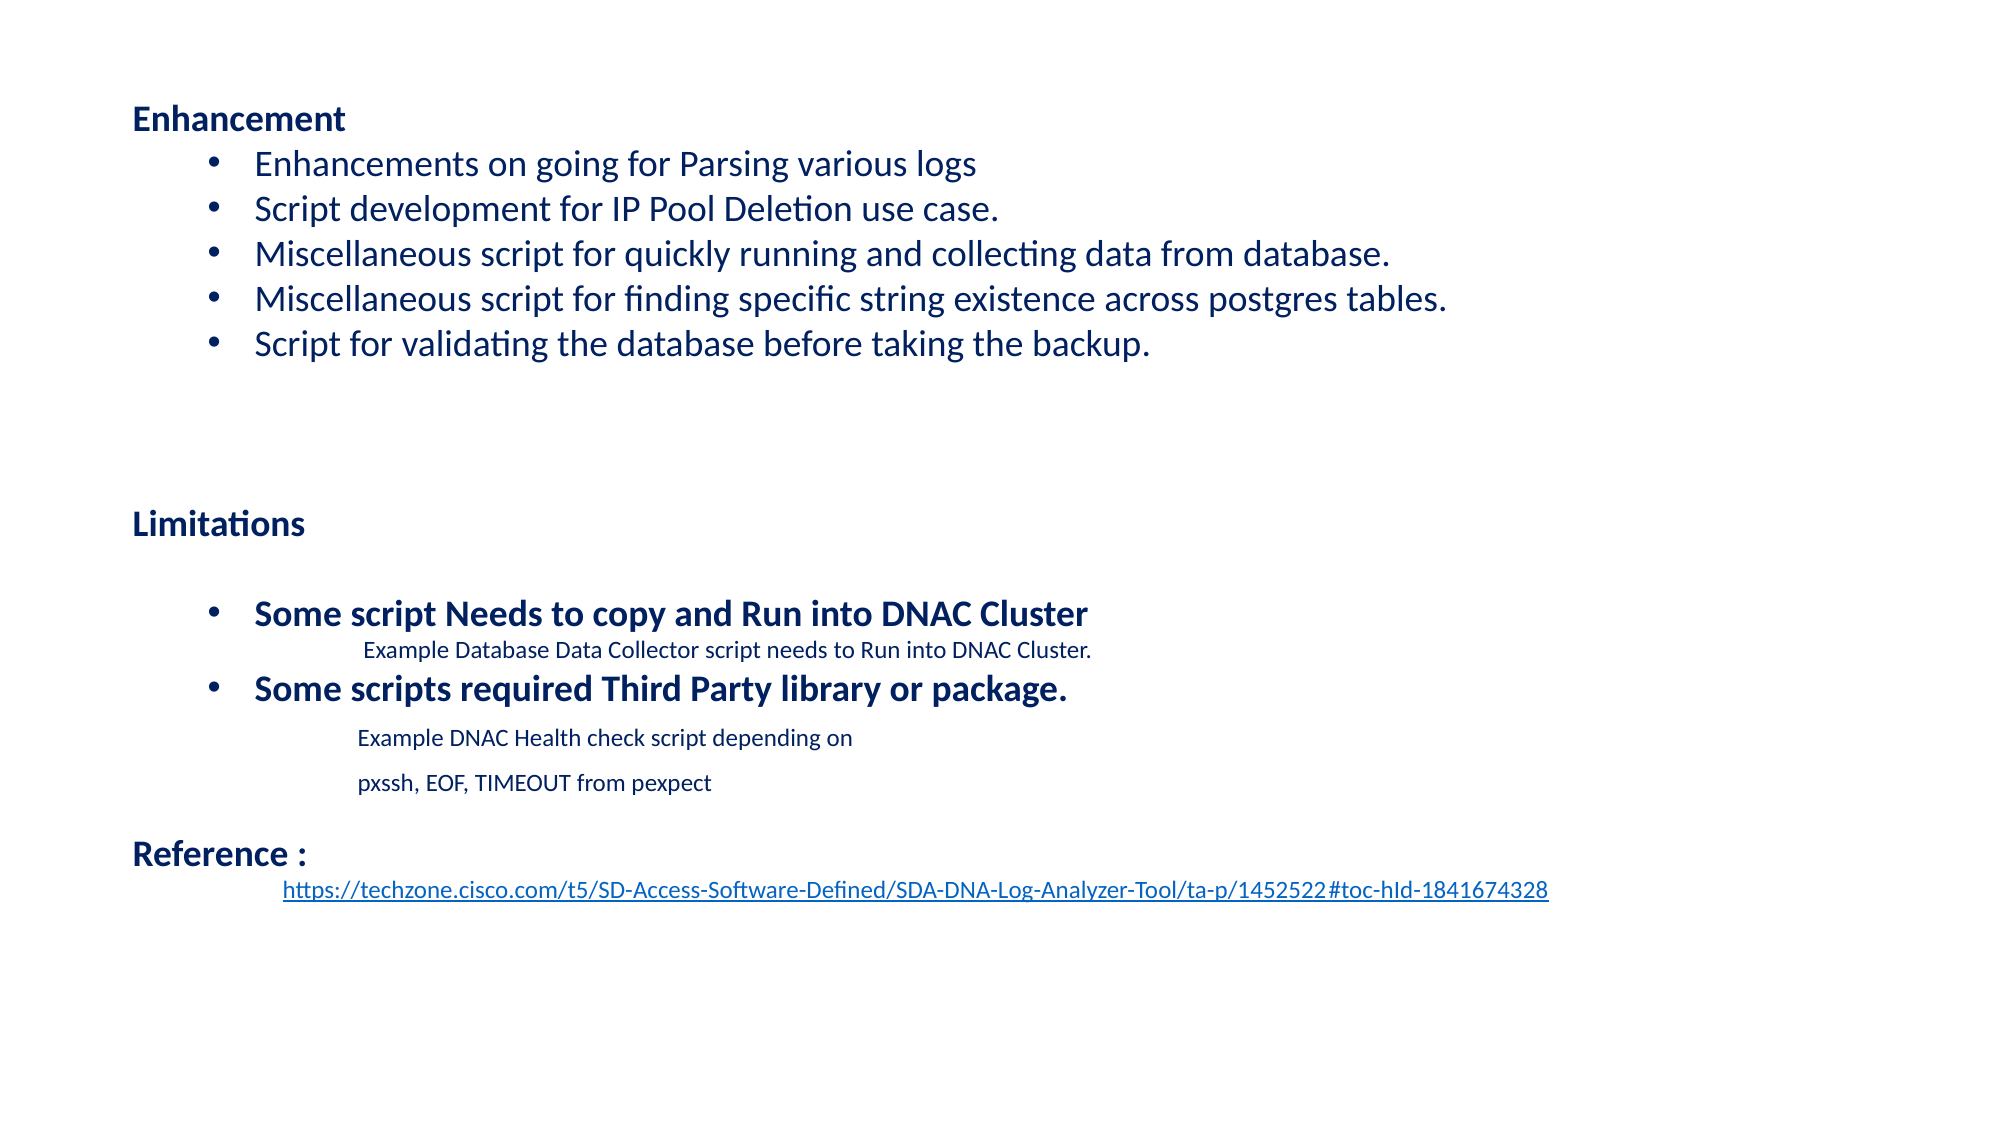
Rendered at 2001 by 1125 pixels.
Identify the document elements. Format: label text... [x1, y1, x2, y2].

text_box Enhancement Enhancements on going for Parsing various logs Script development for IP Pool Deletion use case. Miscellaneous script for quickly running and collecting data from database. Miscellaneous script for finding specific string existence across postgres tables. Script for validating the database before taking the backup. Limitations Some script Needs to copy and Run into DNAC Cluster Example Database Data Collector script needs to Run into DNAC Cluster. Some scripts required Third Party library or package. Example DNAC Health check script depending on pxssh, EOF, TIMEOUT from pexpect Reference : https://techzone.cisco.com/t5/SD-Access-Software-Defined/SDA-DNA-Log-Analyzer-Tool/ta-p/1452522#toc-hId-1841674328 [117, 86, 1756, 1046]
